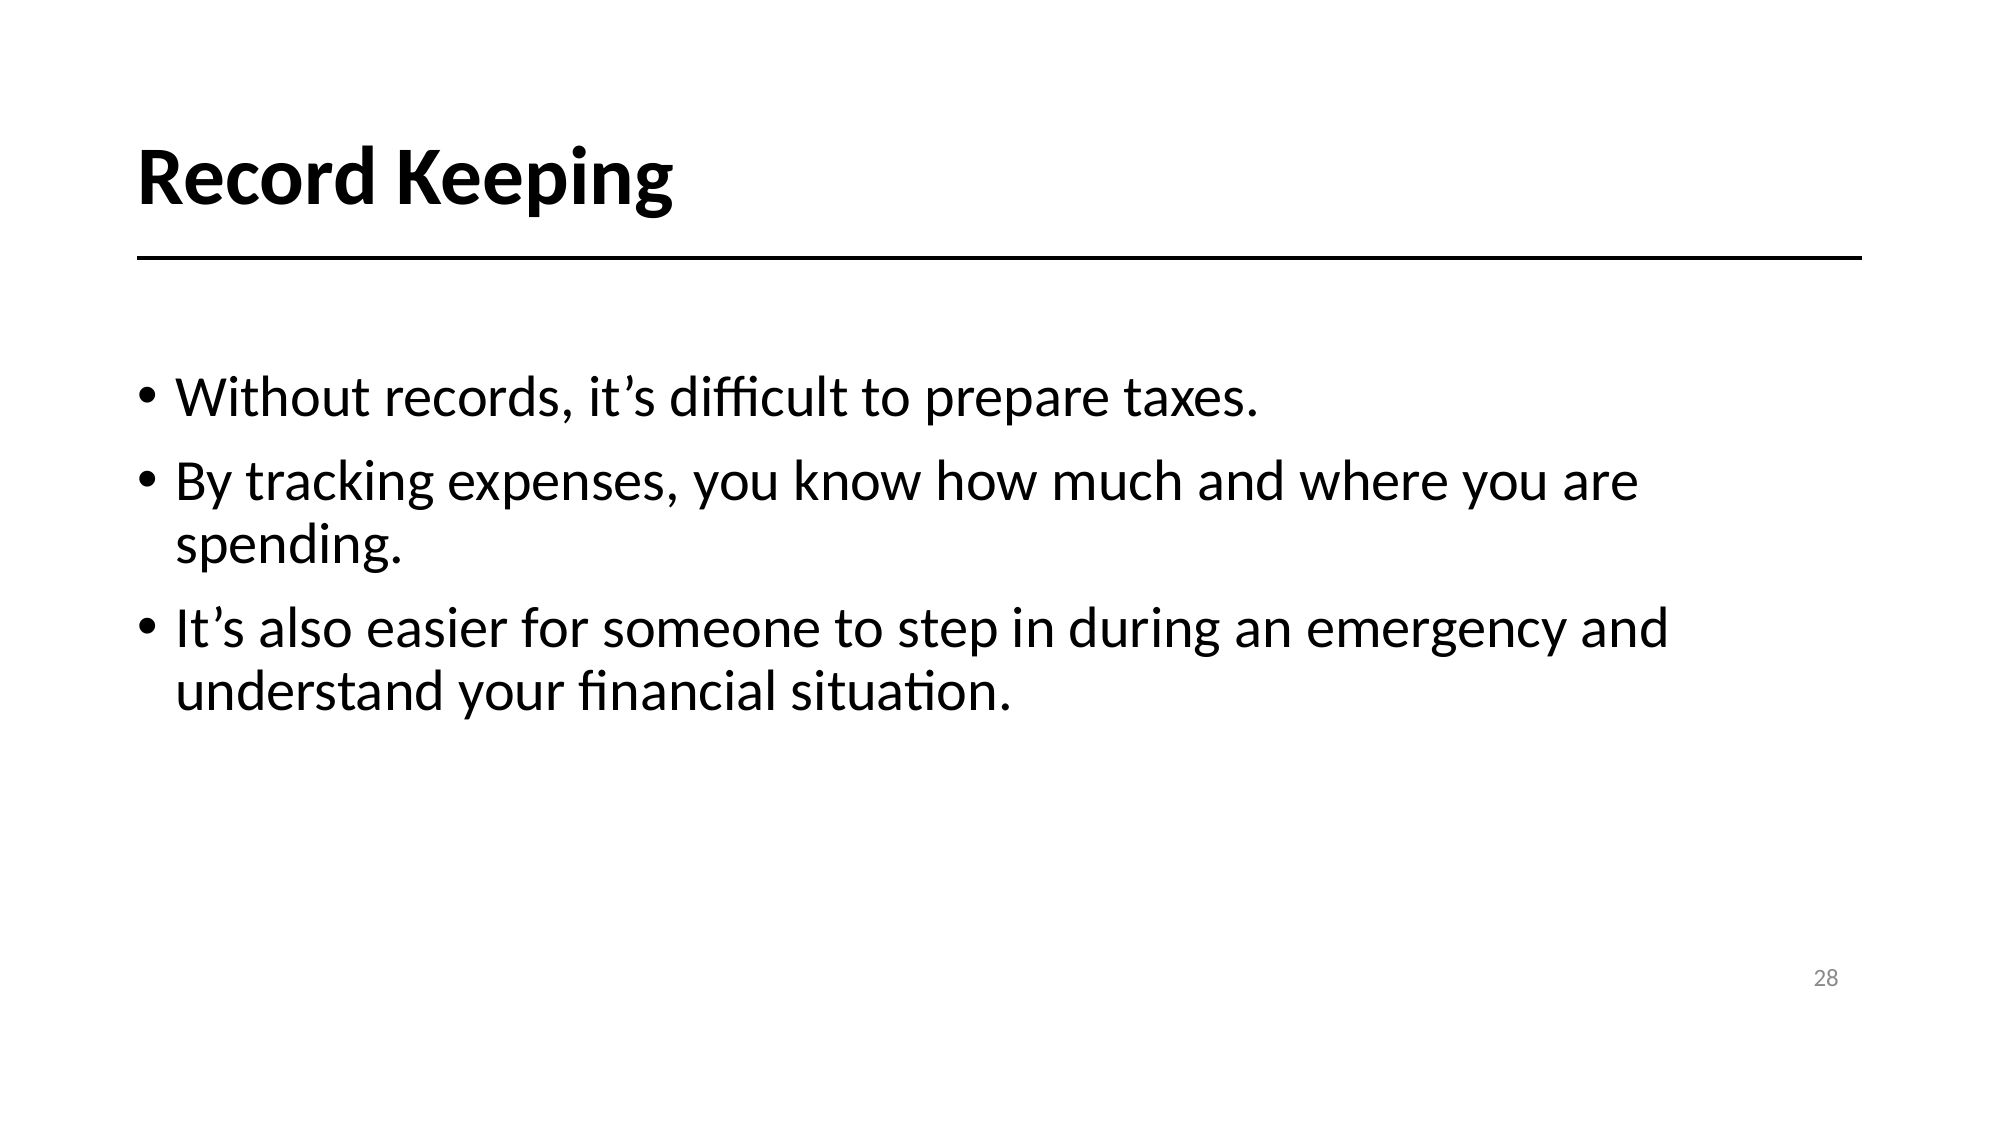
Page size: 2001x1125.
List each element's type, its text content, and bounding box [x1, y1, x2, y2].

slide_number 28 [1404, 946, 1855, 1007]
title Record Keeping [122, 81, 1473, 222]
list Without records, it’s difficult to prepare taxes. By tracking expenses, you know how much and where you are spending. It’s also easier for someone to step in during an emergency and understand your financial situation. [122, 222, 1855, 867]
